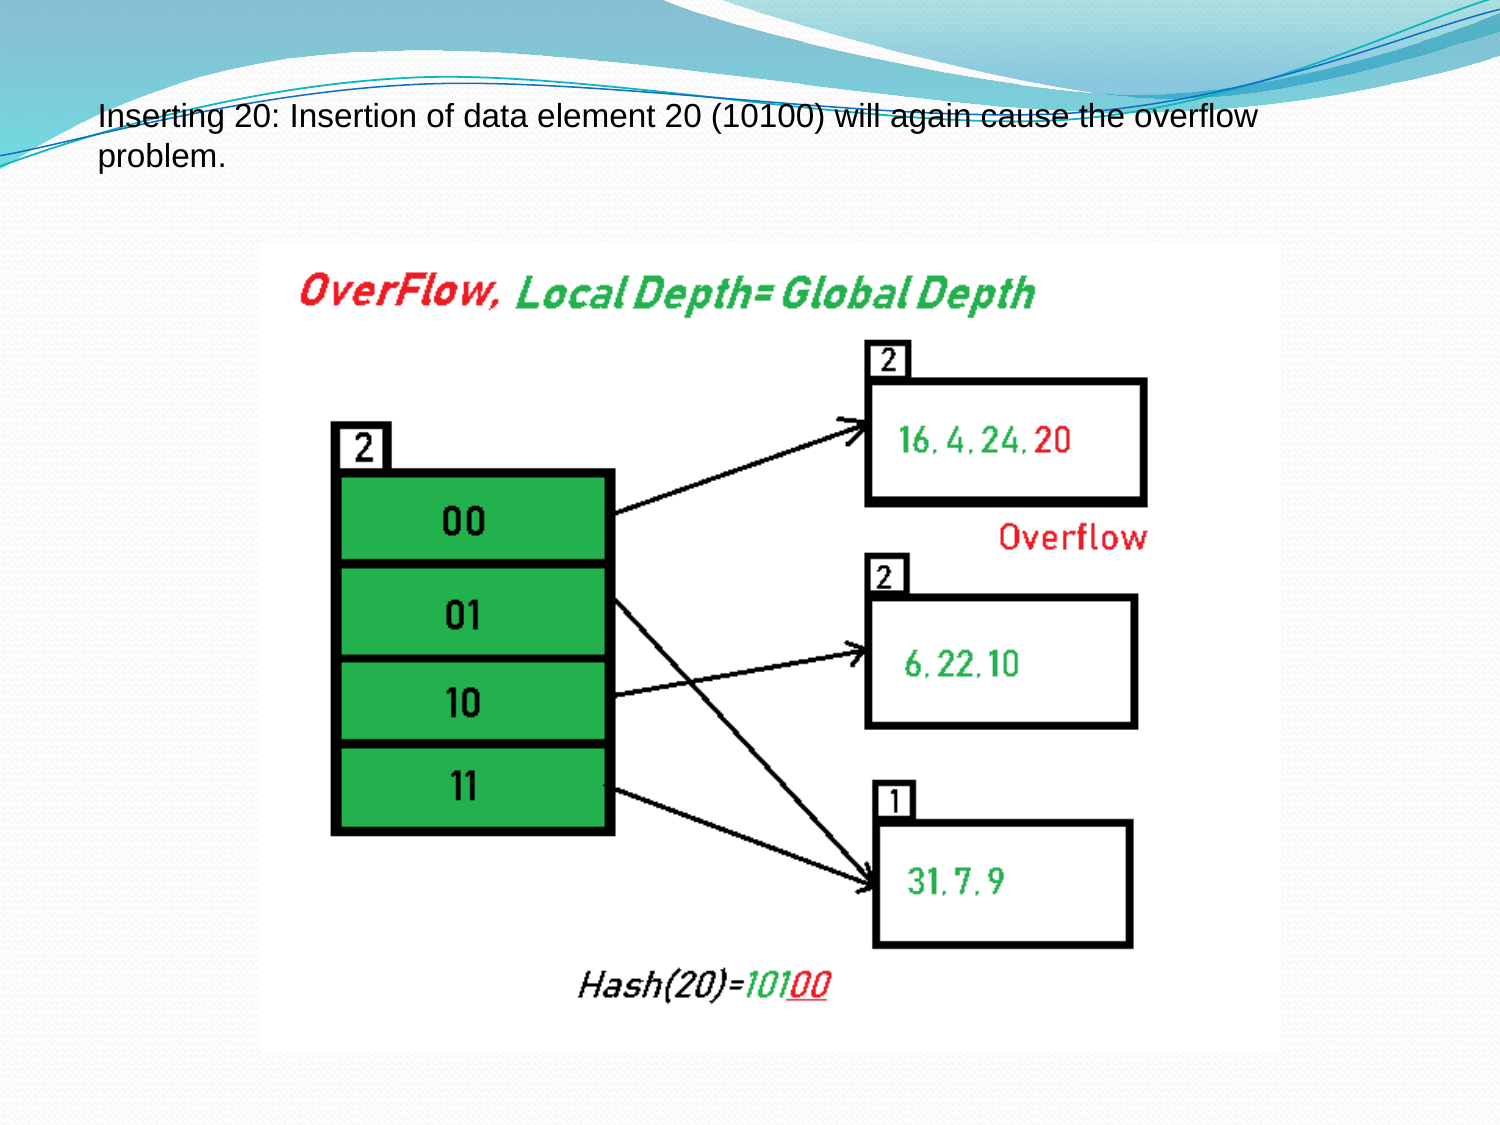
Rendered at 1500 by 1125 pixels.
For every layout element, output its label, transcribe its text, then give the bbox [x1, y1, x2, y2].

picture [259, 243, 1281, 1051]
text_box Inserting 20: Insertion of data element 20 (10100) will again cause the overflow problem. [82, 87, 1373, 182]
